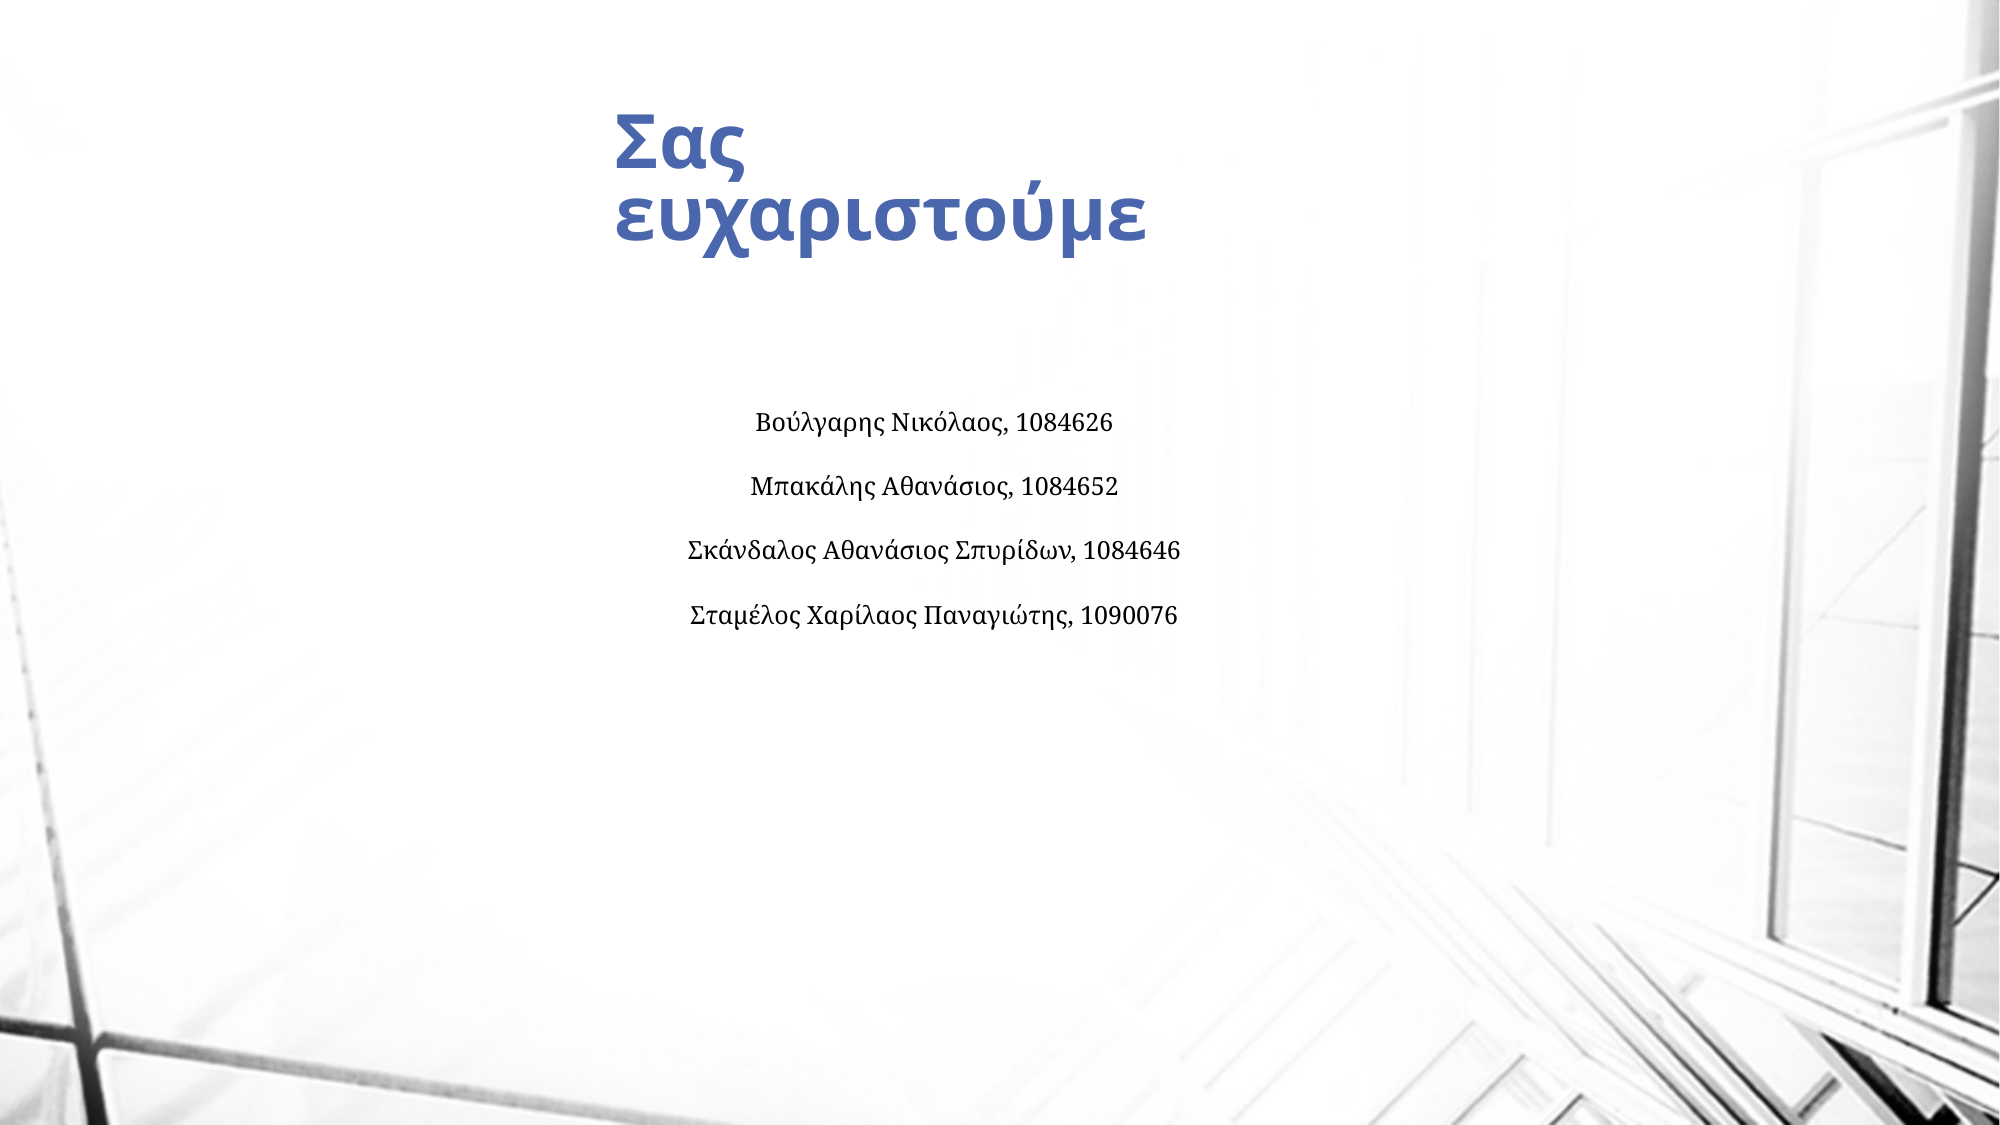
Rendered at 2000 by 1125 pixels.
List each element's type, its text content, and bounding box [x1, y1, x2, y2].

list Βούλγαρης Νικόλαος, 1084626 Μπακάλης Αθανάσιος, 1084652 Σκάνδαλος Αθανάσιος Σπυρίδων, 1084646 Σταμέλος Χαρίλαος Παναγιώτης, 1090076 [637, 401, 1225, 723]
title Σας ευχαριστούμε [599, 87, 1301, 263]
picture [0, 0, 2000, 1125]
